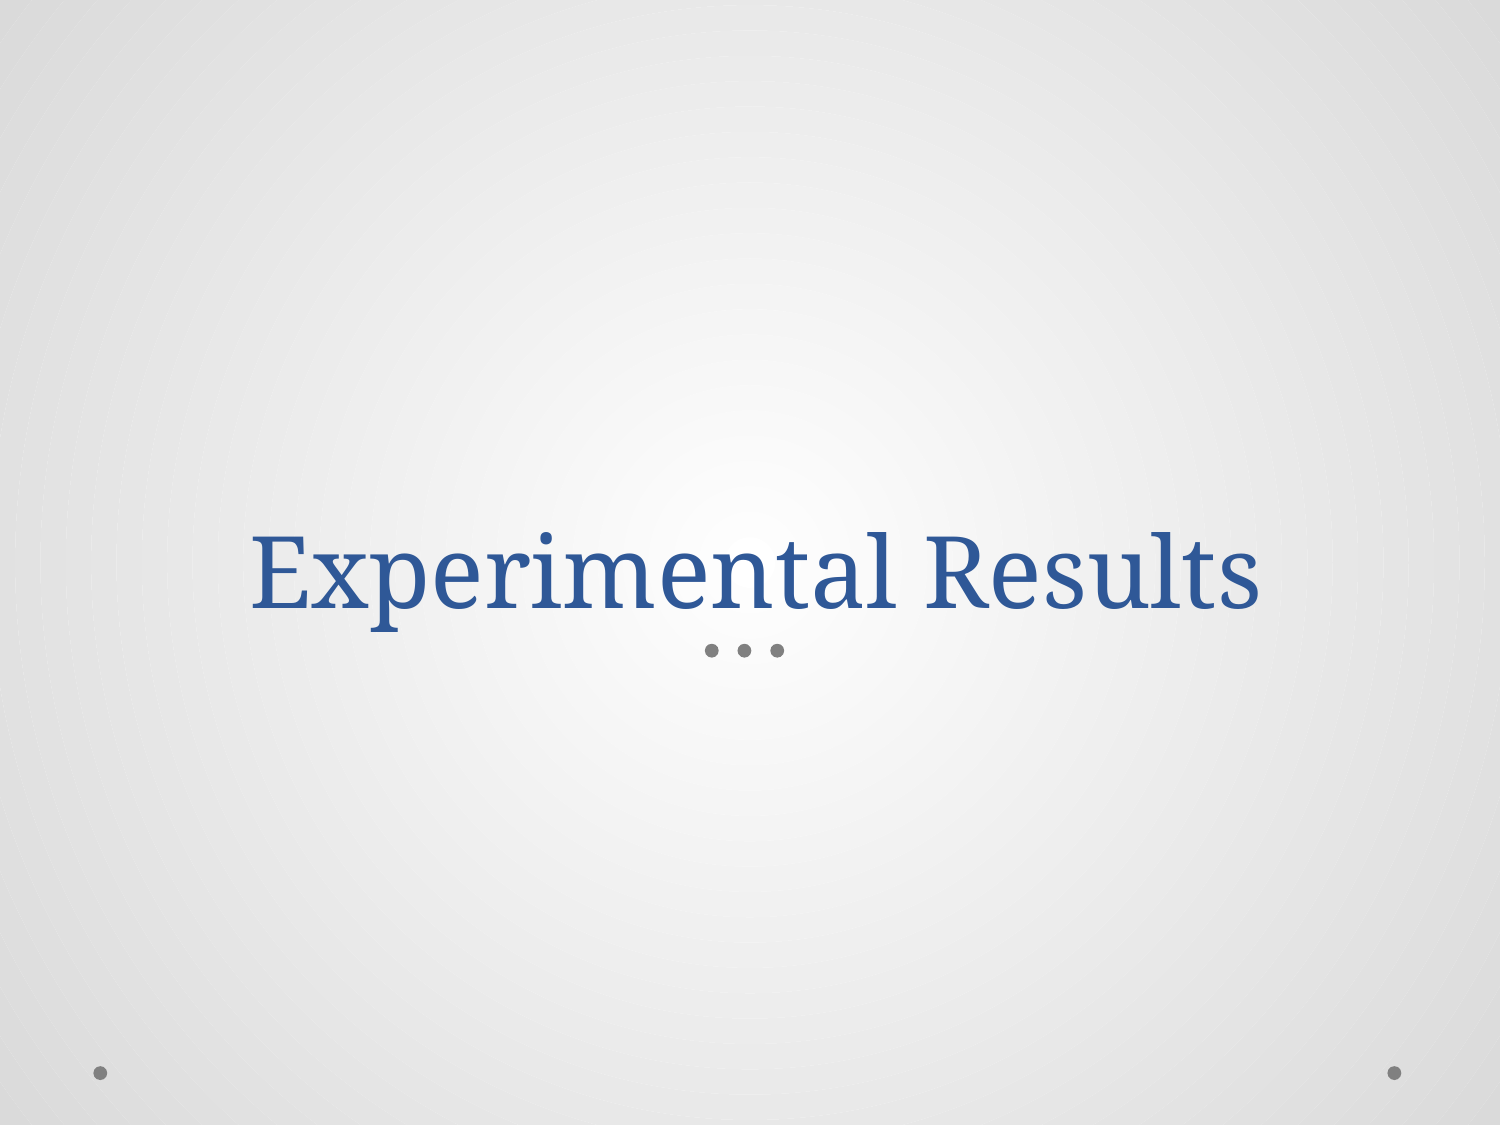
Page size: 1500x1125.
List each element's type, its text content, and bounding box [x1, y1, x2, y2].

title Experimental Results [118, 224, 1394, 636]
